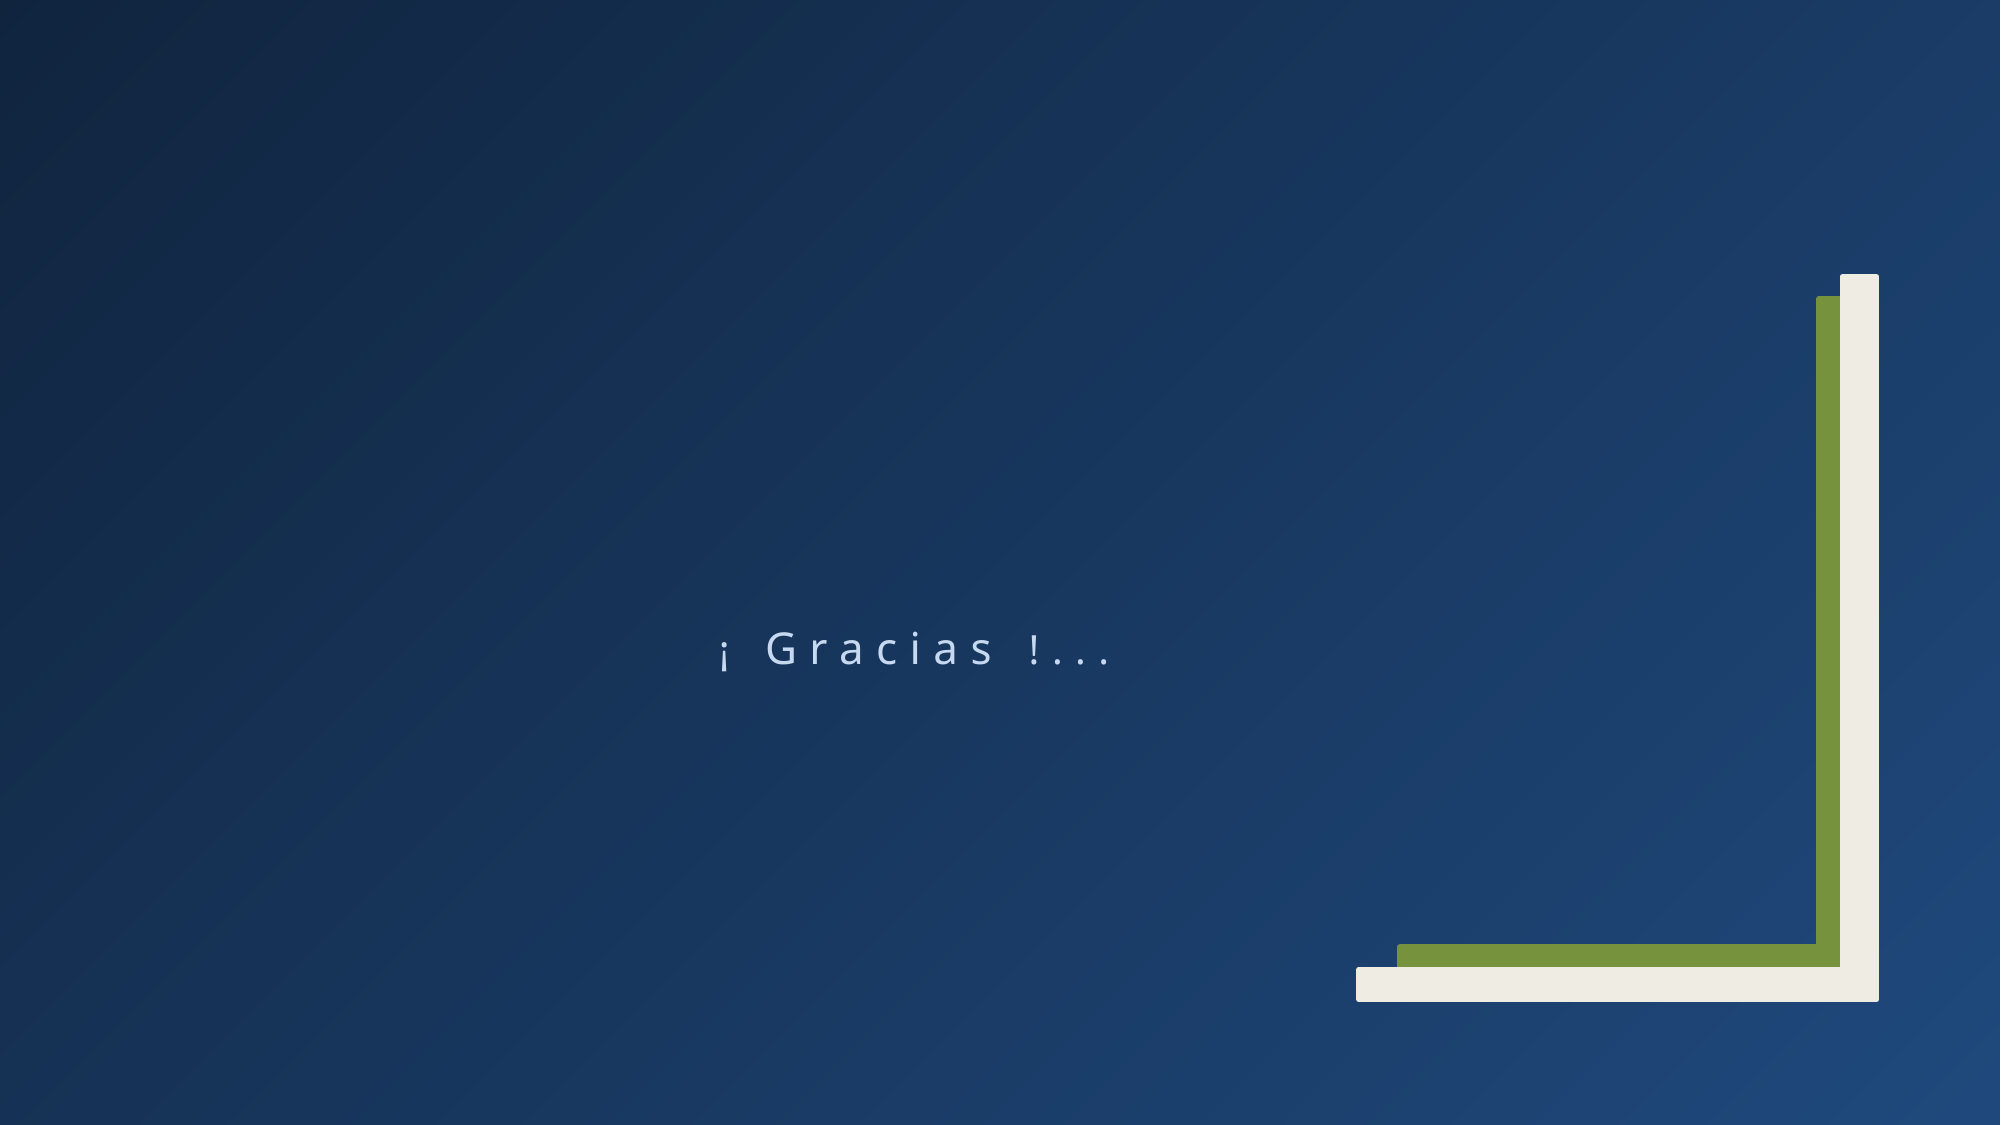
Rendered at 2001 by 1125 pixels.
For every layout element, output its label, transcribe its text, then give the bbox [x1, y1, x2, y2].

title ¡ Gracias !... [125, 213, 1703, 682]
